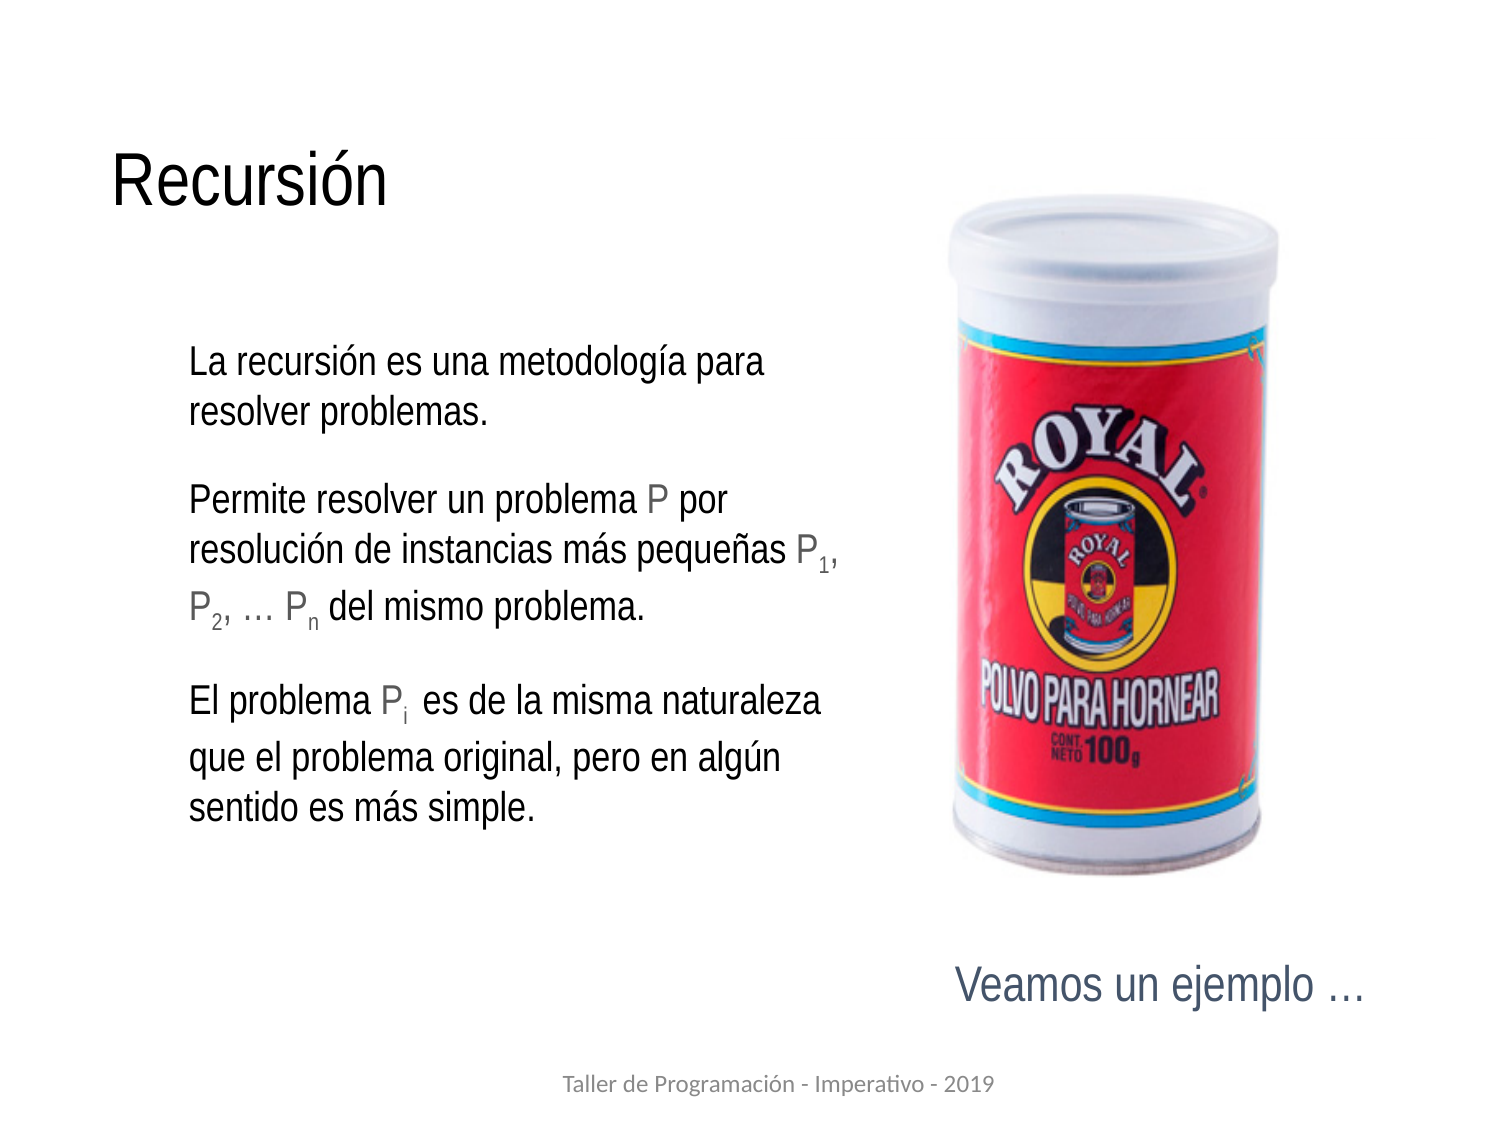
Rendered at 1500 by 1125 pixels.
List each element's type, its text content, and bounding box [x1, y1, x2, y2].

footer Taller de Programación - Imperativo - 2019 [437, 1046, 1122, 1107]
text_box La recursión es una metodología para resolver problemas. Permite resolver un problema P por resolución de instancias más pequeñas P1, P2, … Pn del mismo problema. El problema Pi es de la misma naturaleza que el problema original, pero en algún sentido es más simple. [165, 310, 779, 854]
text_box Recursión [97, 91, 1462, 218]
picture [779, 137, 1436, 960]
text_box Veamos un ejemplo … [690, 944, 1383, 1019]
